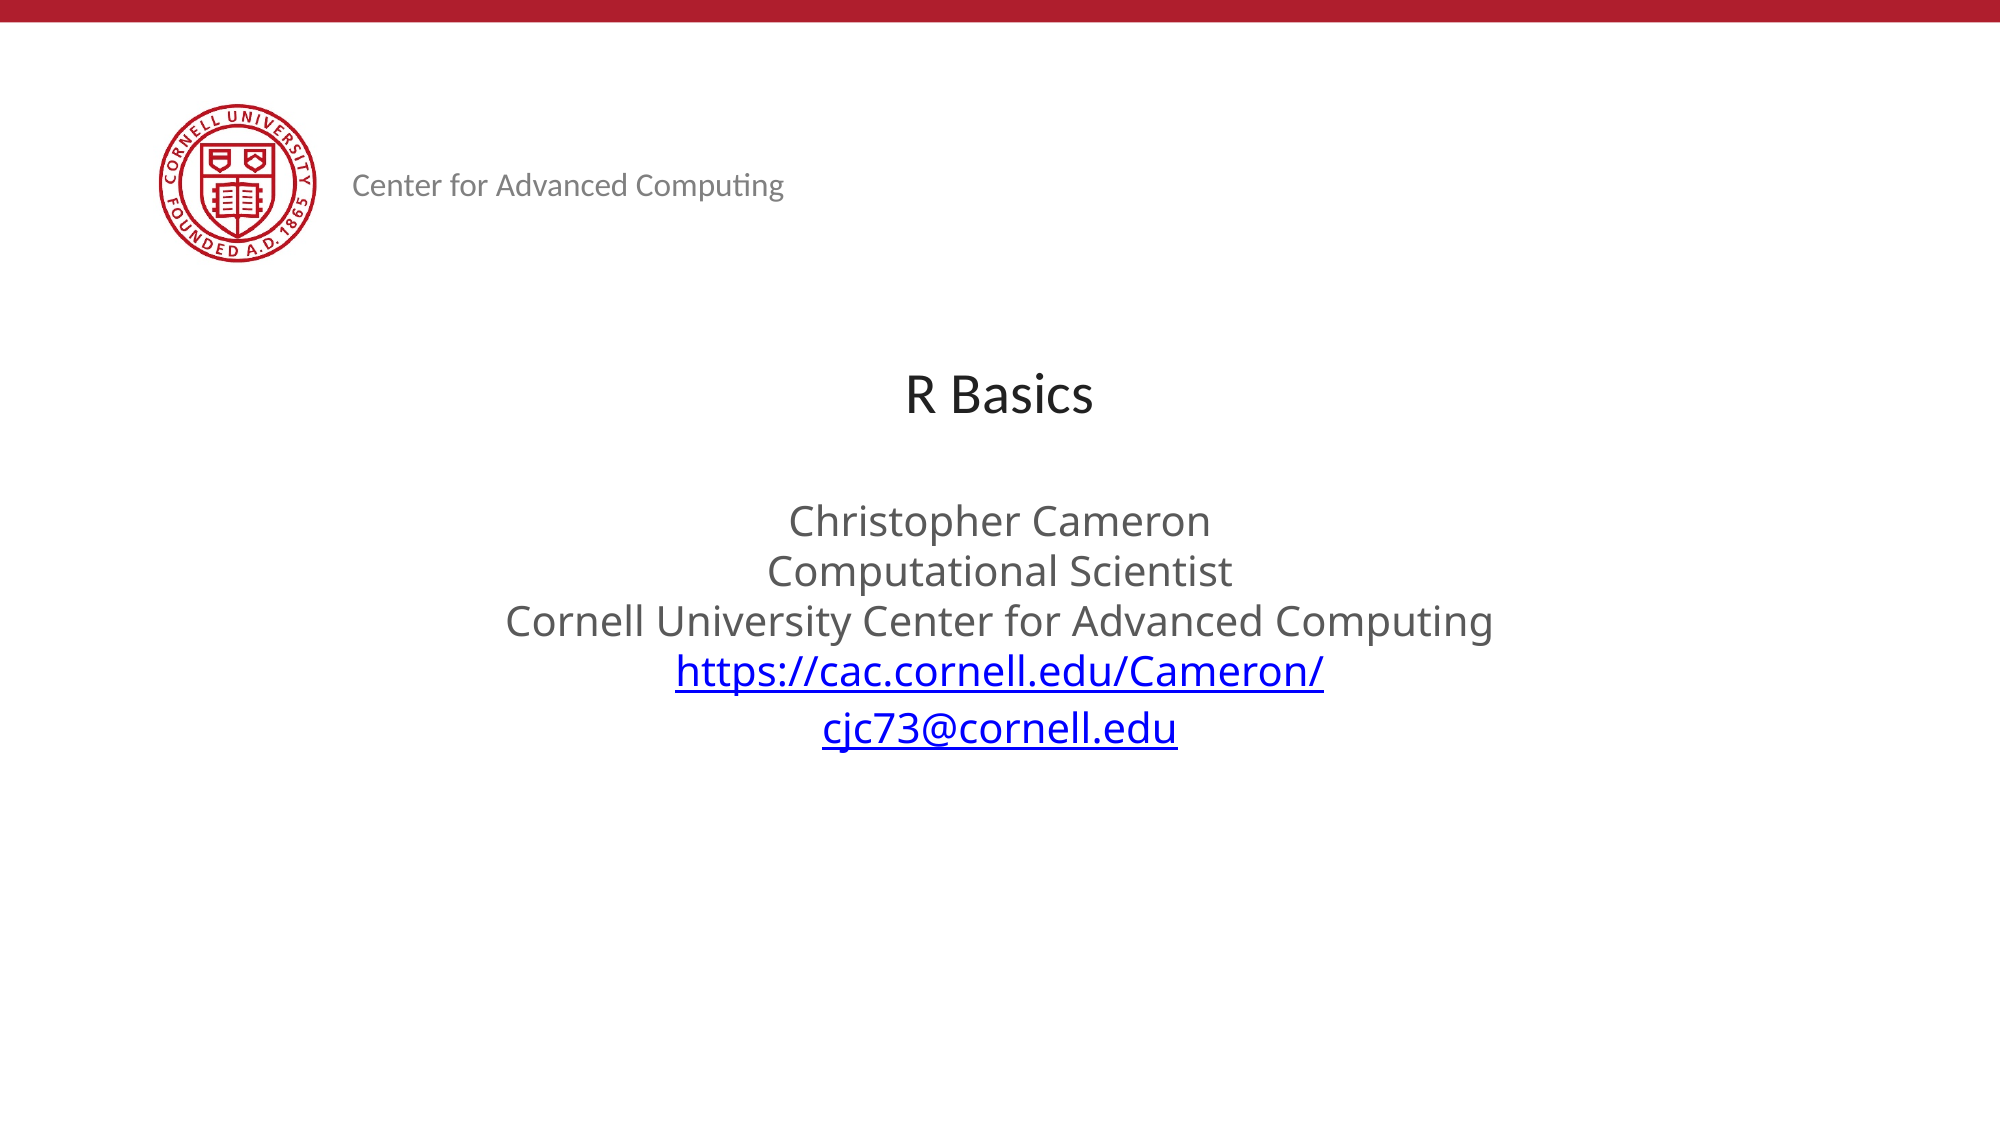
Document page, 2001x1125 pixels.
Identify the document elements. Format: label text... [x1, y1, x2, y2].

picture [153, 101, 321, 265]
title R Basics [150, 348, 1850, 463]
subtitle Christopher Cameron Computational Scientist Cornell University Center for Advanced Computing https://cac.cornell.edu/Cameron/ cjc73@cornell.edu [150, 487, 1850, 825]
